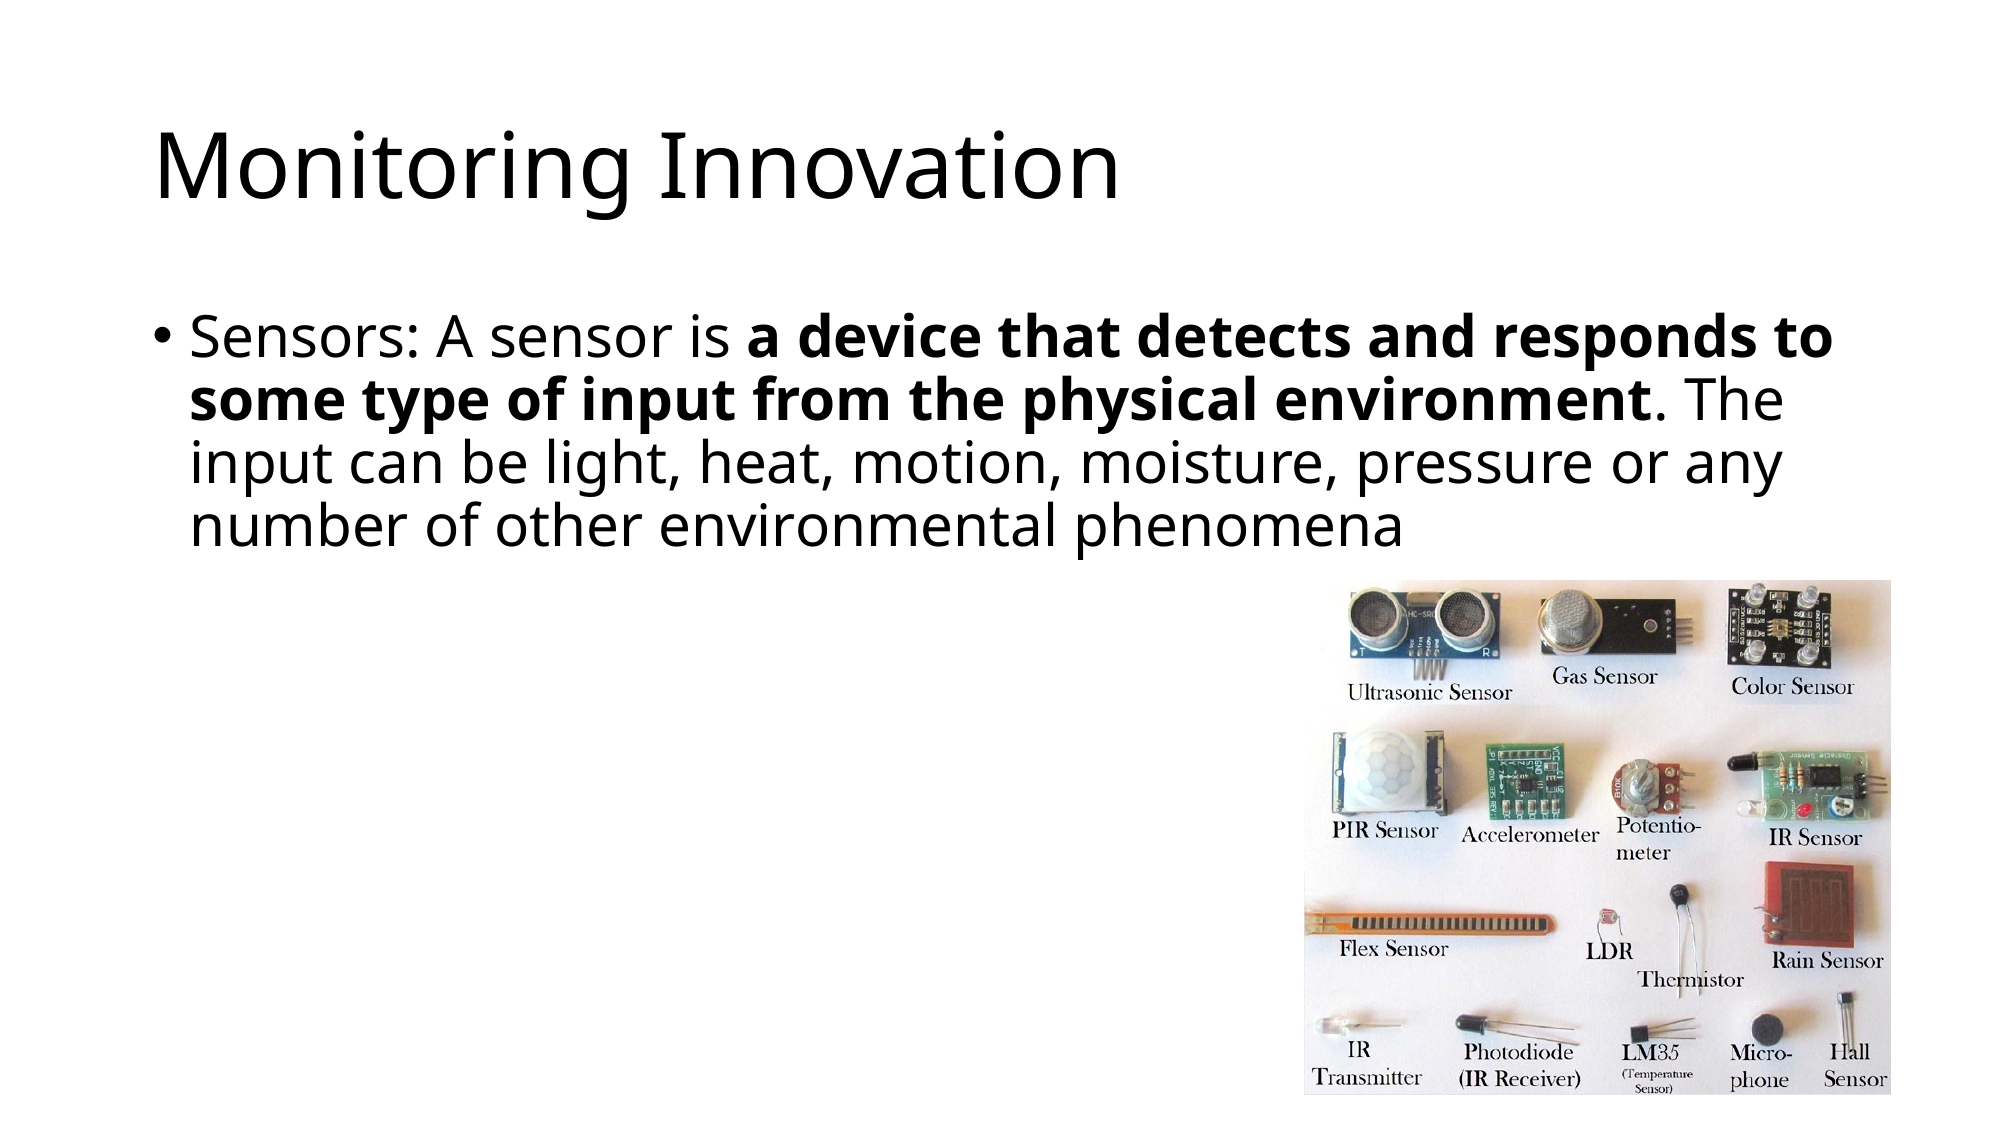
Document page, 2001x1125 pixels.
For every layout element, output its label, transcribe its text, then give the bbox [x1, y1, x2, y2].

picture [1303, 580, 1892, 1095]
title Monitoring Innovation [137, 59, 1863, 278]
list Sensors: A sensor is a device that detects and responds to some type of input from the physical environment. The input can be light, heat, motion, moisture, pressure or any number of other environmental phenomena [137, 299, 1863, 1014]
